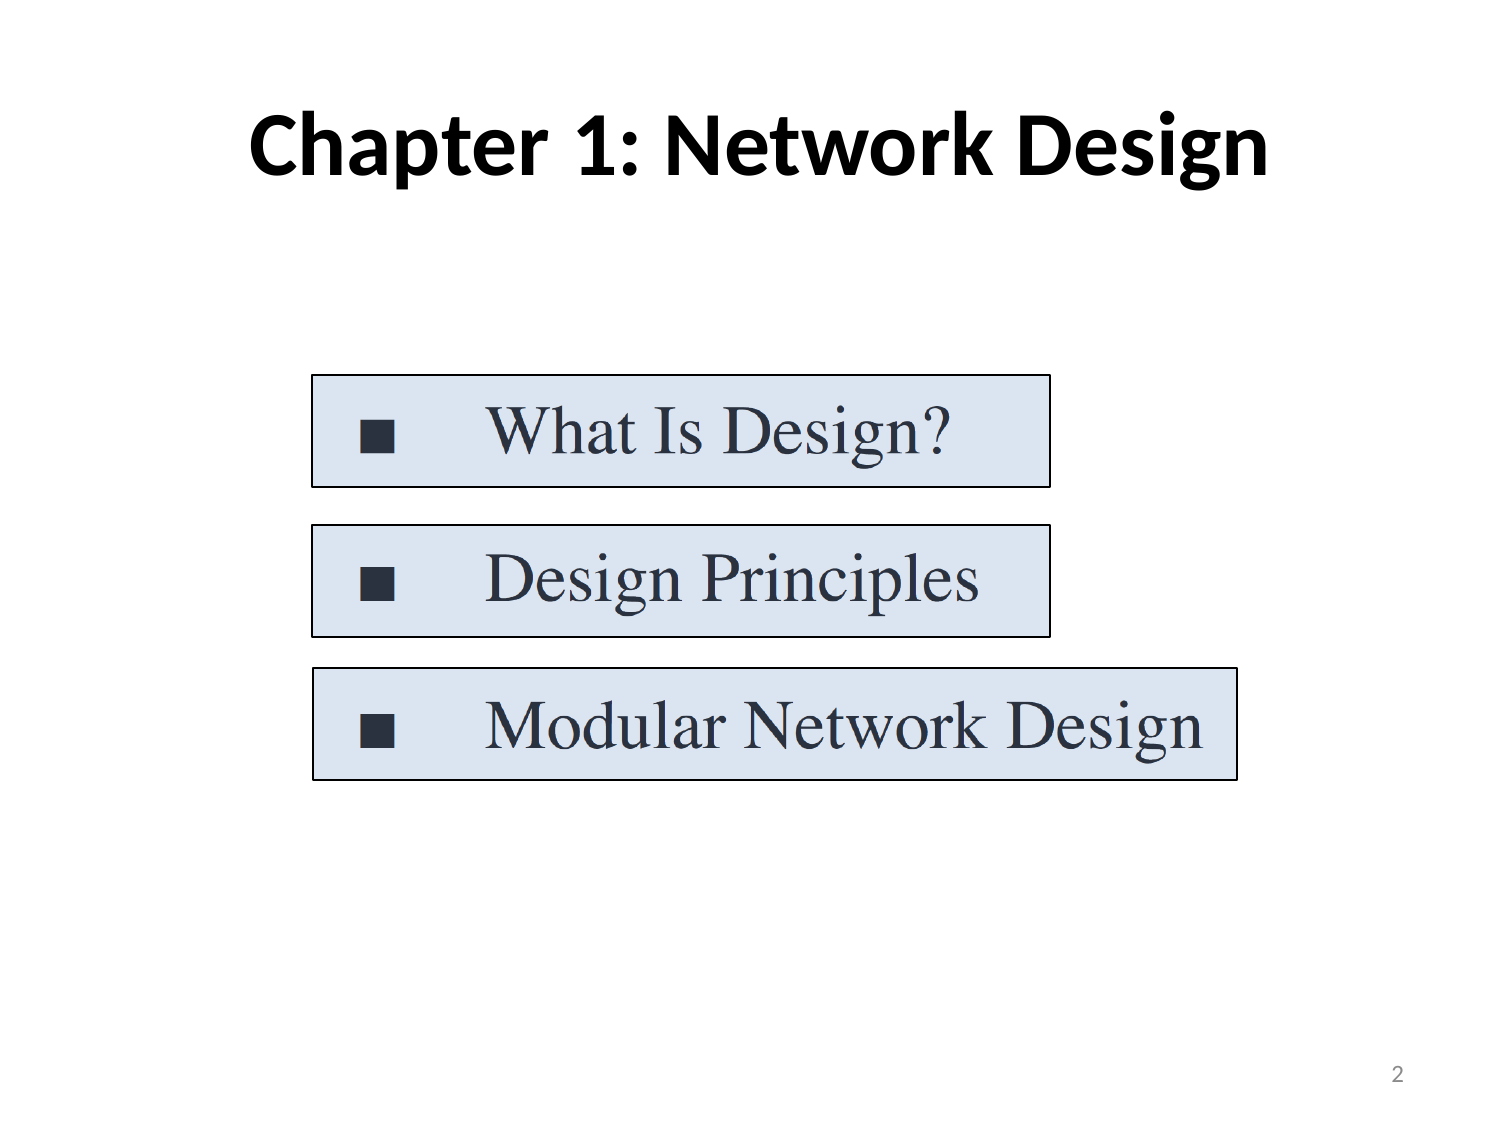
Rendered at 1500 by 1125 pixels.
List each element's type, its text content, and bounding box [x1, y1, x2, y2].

title Chapter 1: Network Design [75, 45, 1425, 233]
slide_number 2 [1074, 1042, 1425, 1103]
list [274, 337, 1313, 864]
